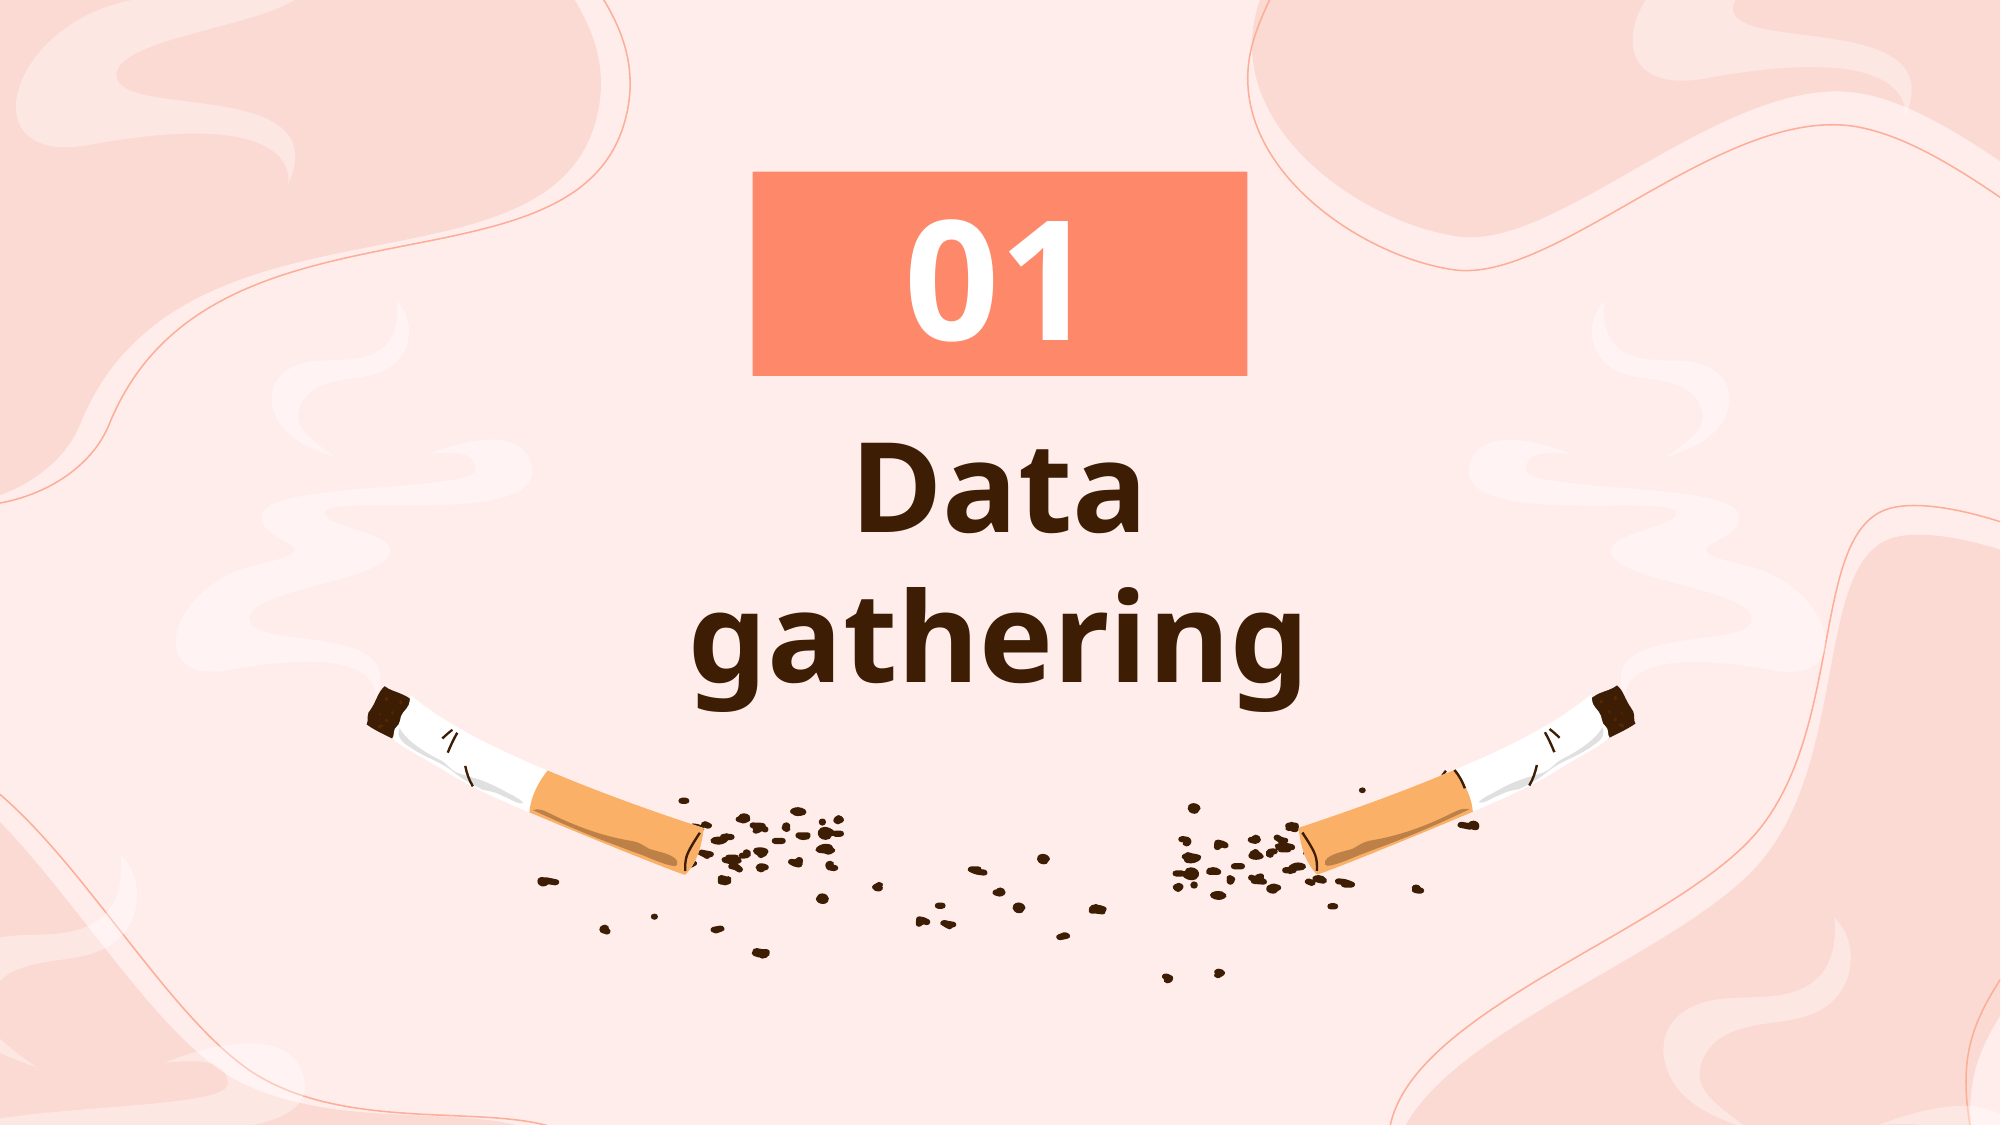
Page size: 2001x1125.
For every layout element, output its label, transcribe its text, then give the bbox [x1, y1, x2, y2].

title 01 [752, 171, 1248, 300]
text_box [145, 301, 1856, 984]
